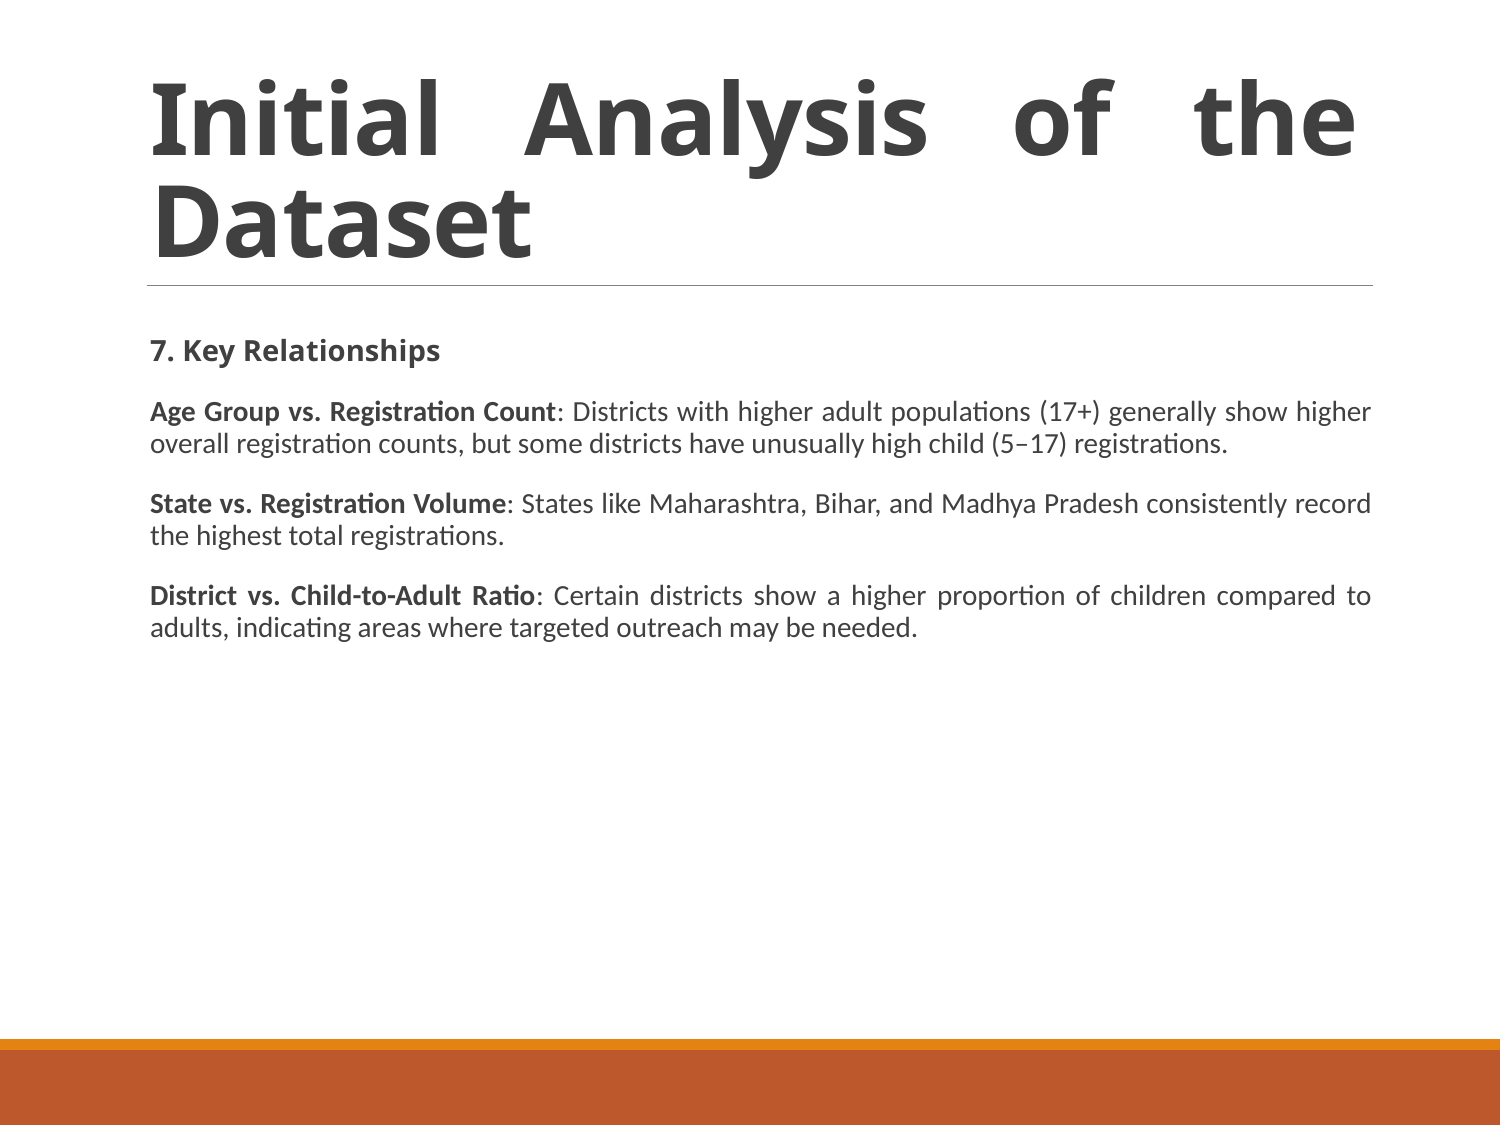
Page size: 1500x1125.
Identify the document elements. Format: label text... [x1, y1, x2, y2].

title Initial Analysis of the Dataset [135, 47, 1373, 285]
list 7. Key Relationships Age Group vs. Registration Count: Districts with higher adult populations (17+) generally show higher overall registration counts, but some districts have unusually high child (5–17) registrations. State vs. Registration Volume: States like Maharashtra, Bihar, and Madhya Pradesh consistently record the highest total registrations. District vs. Child-to-Adult Ratio: Certain districts show a higher proportion of children compared to adults, indicating areas where targeted outreach may be needed. [135, 328, 1373, 989]
